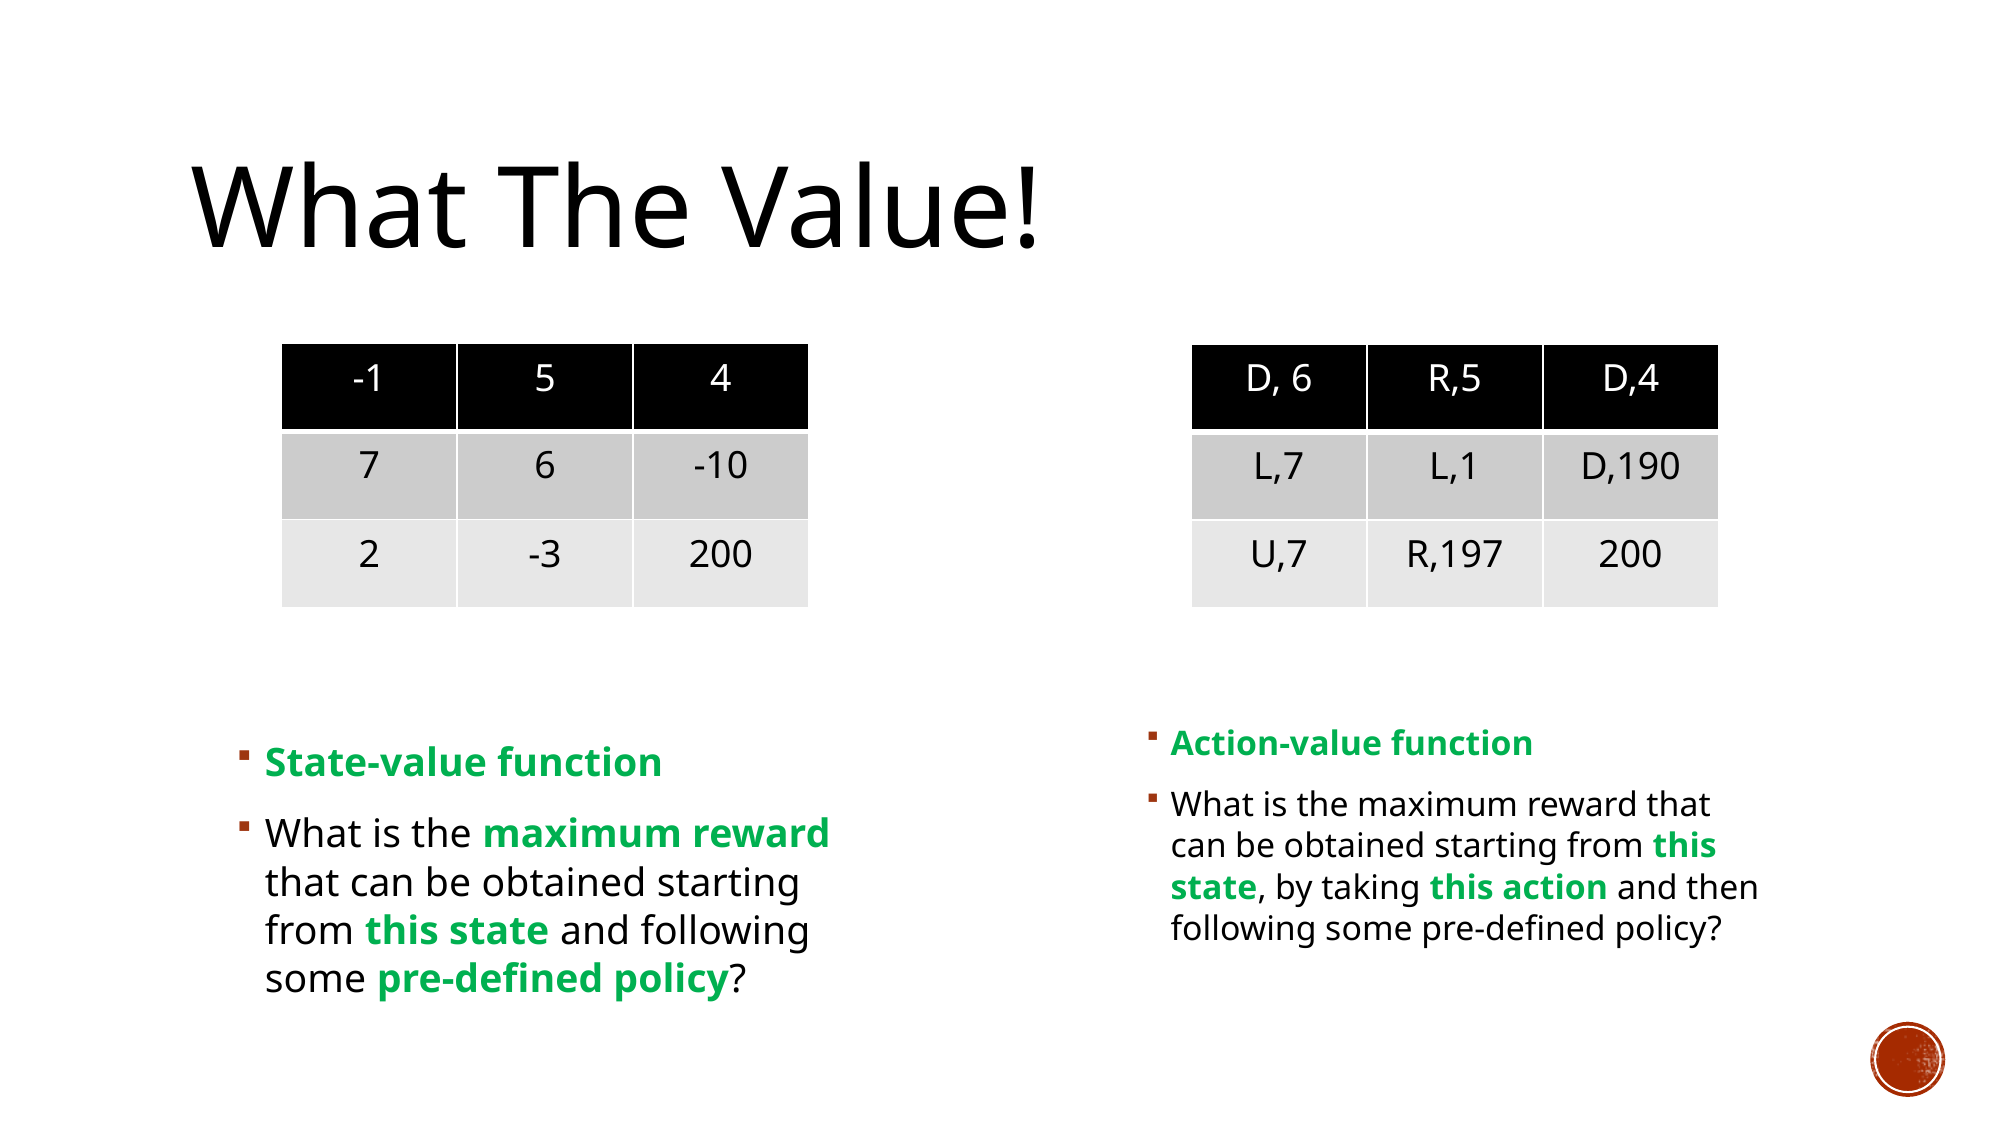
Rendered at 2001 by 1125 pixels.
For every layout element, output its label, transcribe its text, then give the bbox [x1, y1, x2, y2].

table_cell 7 [282, 434, 456, 519]
text_box State-value function What is the maximum reward that can be obtained starting from this state and following some pre-defined policy? [221, 730, 869, 1013]
table_cell L,1 [1368, 435, 1542, 519]
table_header 4 [634, 344, 808, 429]
text_box Action-value function What is the maximum reward that can be obtained starting from this state, by taking this action and then following some pre-defined policy? [1131, 714, 1779, 997]
table_header -1 [282, 344, 456, 429]
table_cell 6 [458, 434, 632, 519]
title What The Value! [175, 79, 1826, 344]
table_cell 2 [282, 520, 456, 607]
table_cell 200 [1544, 521, 1718, 607]
table_header R,5 [1368, 345, 1542, 429]
table_cell R,197 [1368, 521, 1542, 607]
table_cell -3 [458, 520, 632, 607]
table_header D, 6 [1192, 345, 1366, 429]
table_cell U,7 [1192, 521, 1366, 607]
table_header 5 [458, 344, 632, 429]
table_header D,4 [1544, 345, 1718, 429]
table_cell 200 [634, 520, 808, 607]
table_cell -10 [634, 434, 808, 519]
table_cell L,7 [1192, 435, 1366, 519]
table_cell D,190 [1544, 435, 1718, 519]
